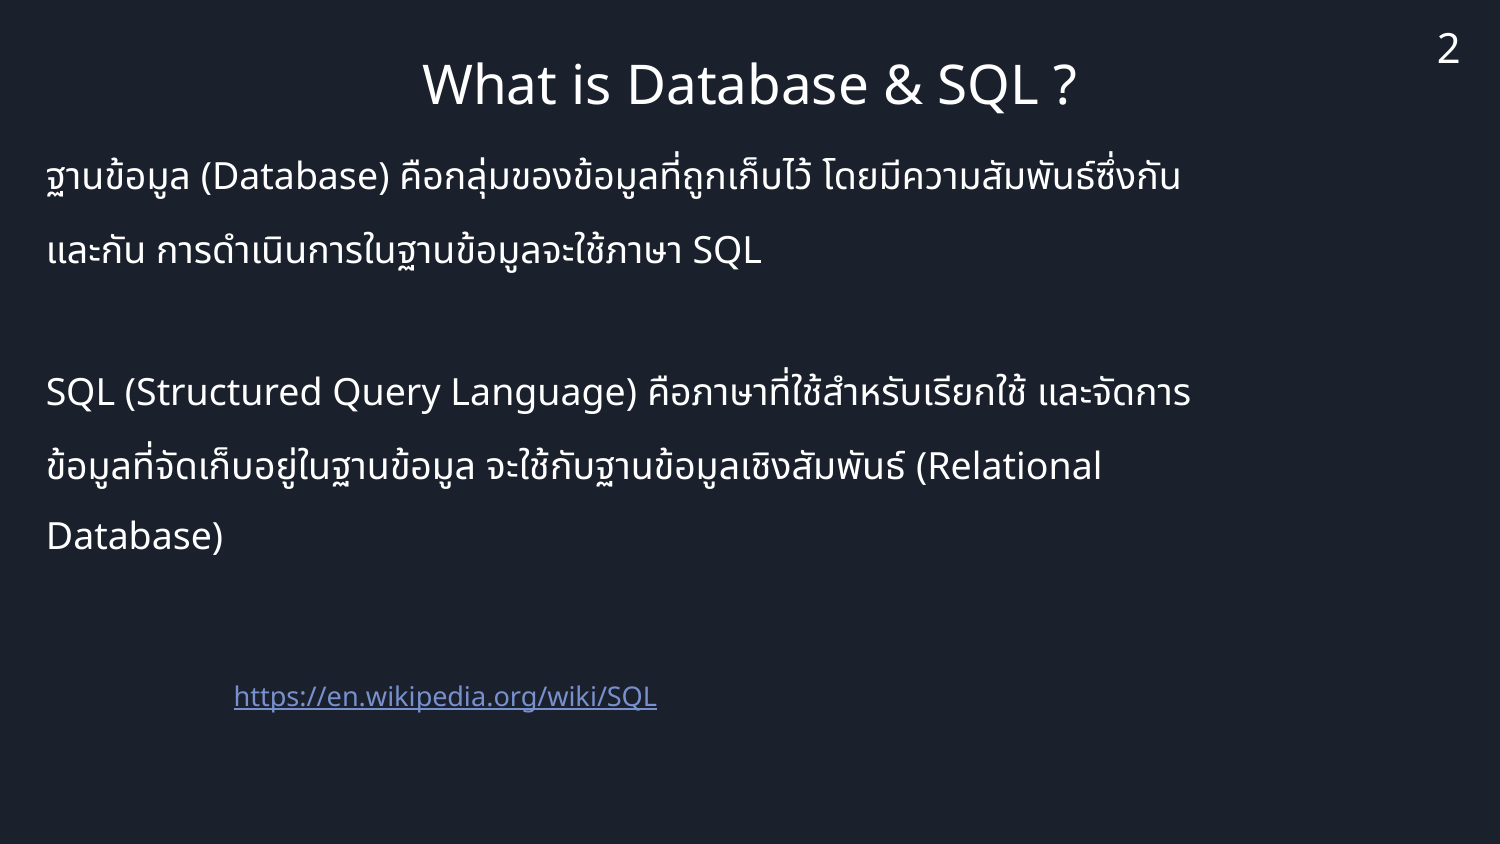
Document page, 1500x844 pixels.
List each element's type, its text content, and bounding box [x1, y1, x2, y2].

text_box https://en.wikipedia.org/wiki/SQL [218, 663, 1135, 743]
list ฐานข้อมูล (Database) คือกลุ่มของข้อมูลที่ถูกเก็บไว้ โดยมีความสัมพันธ์ซึ่งกัน และกัน การดำเนินการในฐานข้อมูลจะใช้ภาษา SQL SQL (Structured Query Language) คือภาษาที่ใช้สำหรับเรียกใช้ และจัดการ ข้อมูลที่จัดเก็บอยู่ในฐานข้อมูล จะใช้กับฐานข้อมูลเชิงสัมพันธ์ (Relational Database) [34, 144, 1458, 566]
slide_number ‹#› [1134, 27, 1473, 73]
title What is Database & SQL ? [103, 44, 1397, 124]
